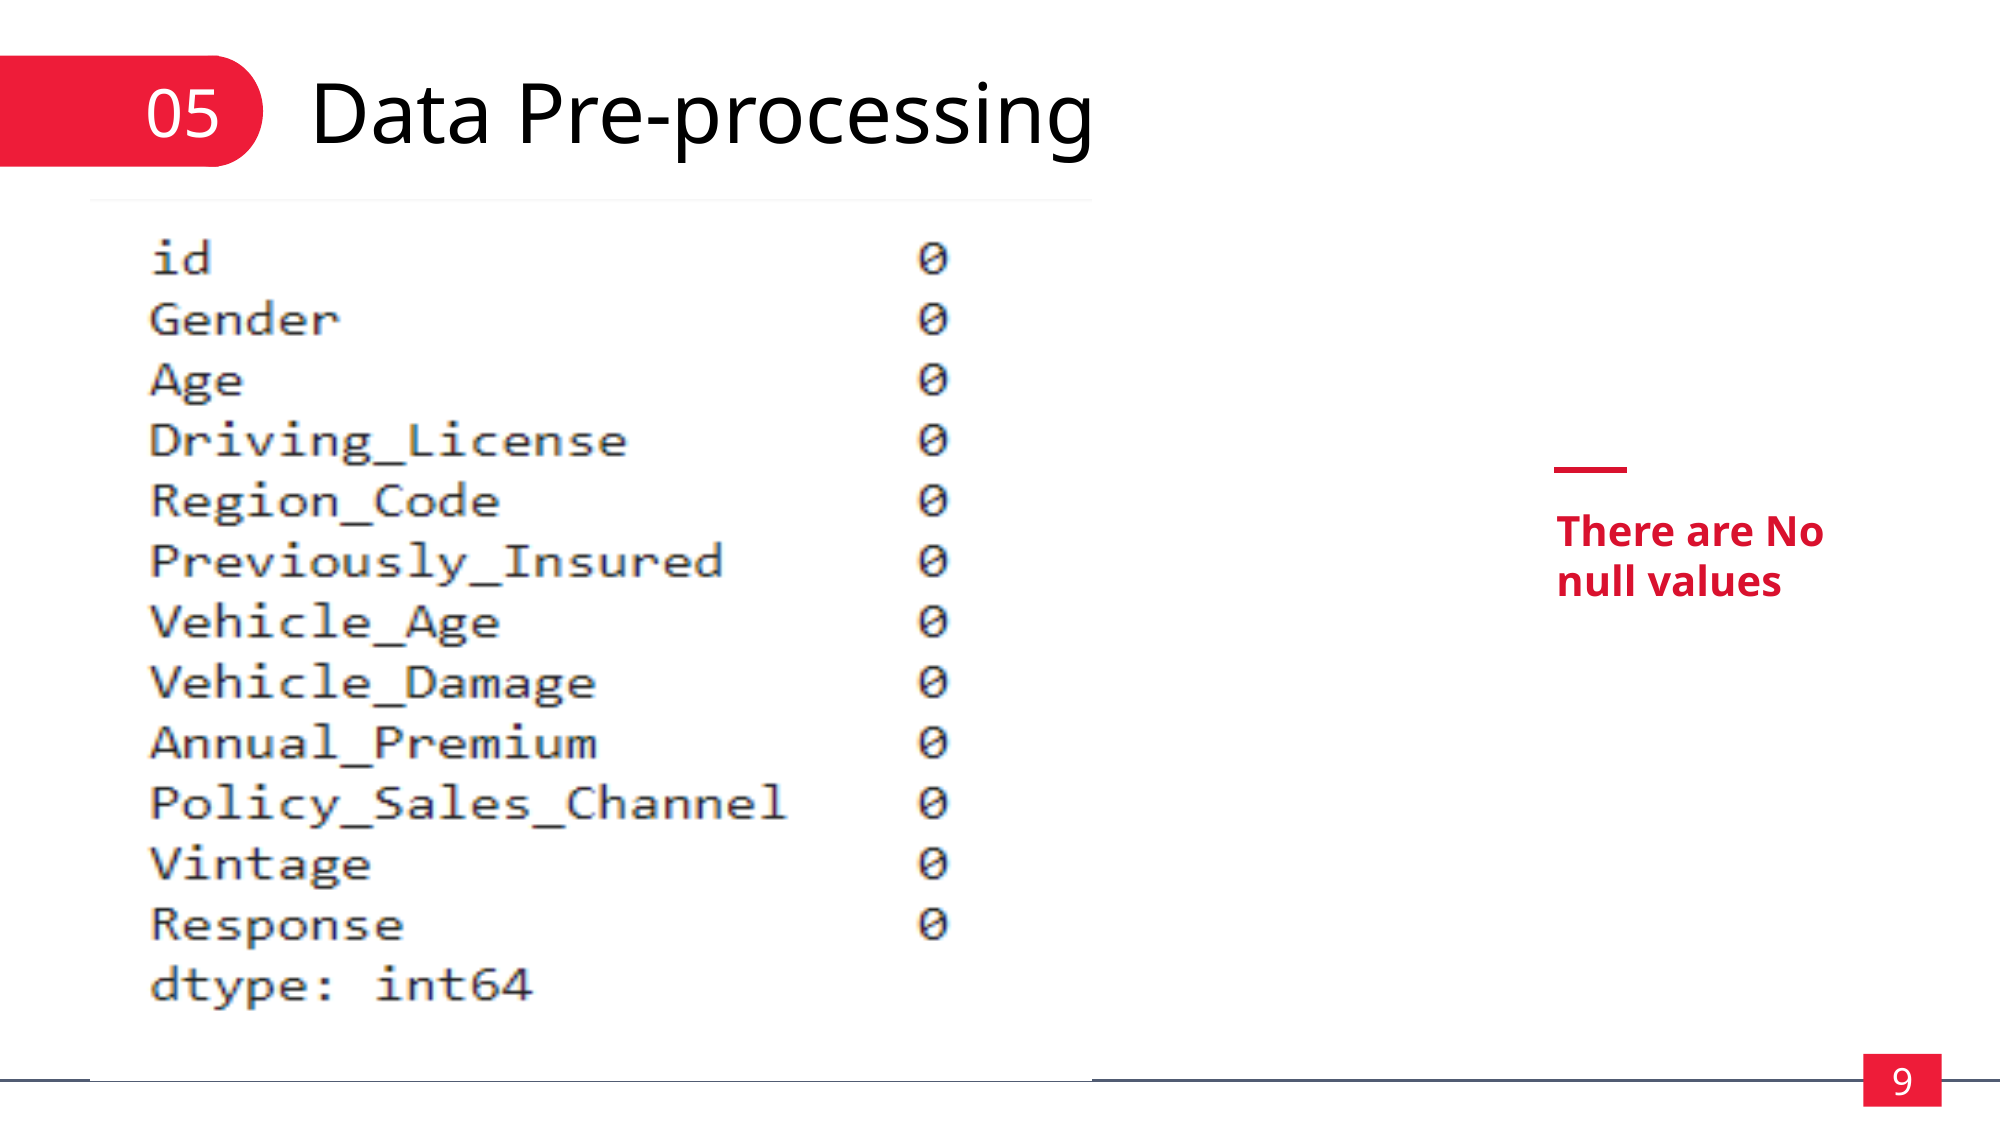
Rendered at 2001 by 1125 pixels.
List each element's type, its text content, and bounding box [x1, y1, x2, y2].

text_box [0, 55, 319, 167]
slide_number 9 [1863, 1053, 1942, 1079]
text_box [1540, 469, 1927, 563]
picture [90, 199, 1092, 1081]
slide_number 9 [1863, 1092, 1942, 1107]
text_box Data Pre-processing [294, 53, 1657, 170]
